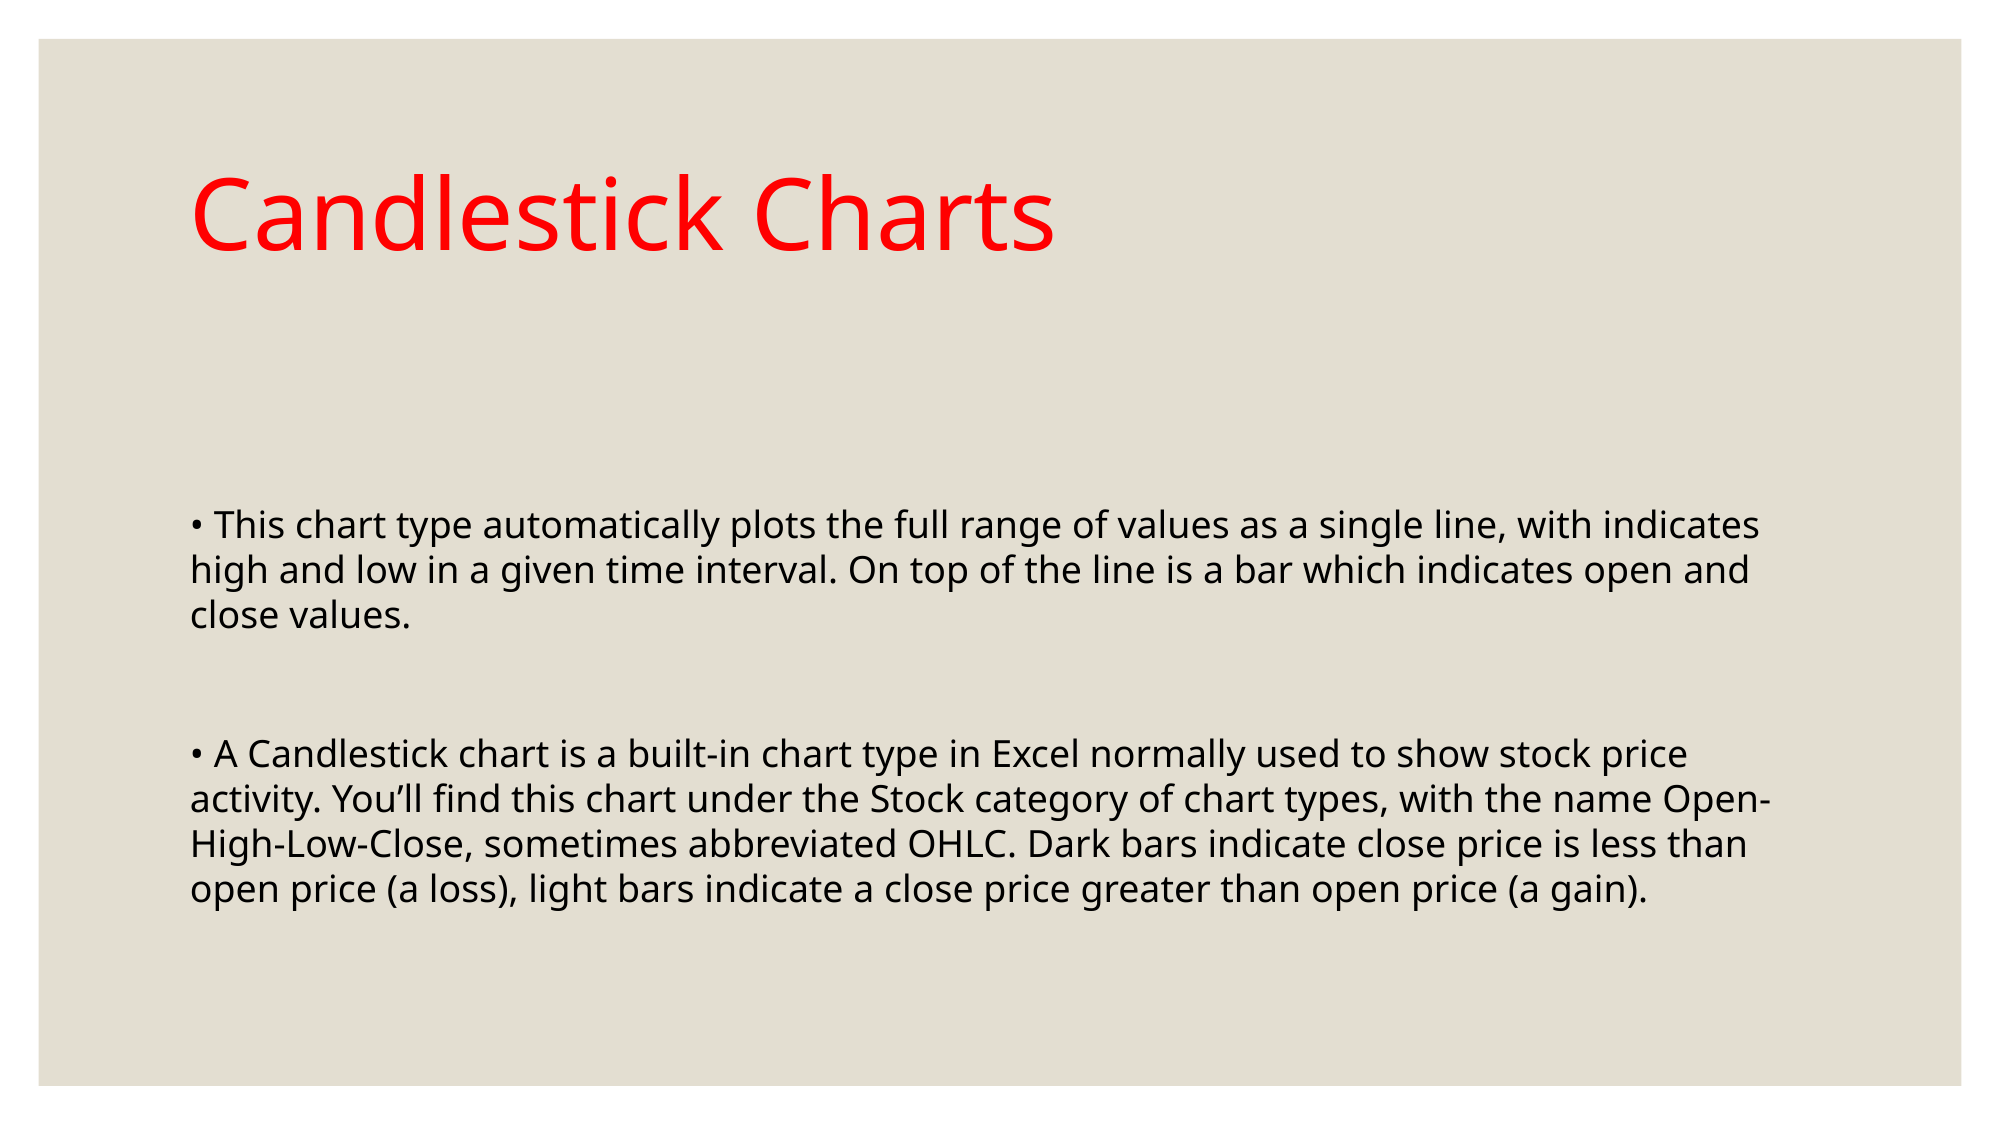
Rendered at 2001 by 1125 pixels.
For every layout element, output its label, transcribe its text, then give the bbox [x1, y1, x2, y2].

title Candlestick Charts [174, 105, 1825, 331]
list • This chart type automatically plots the full range of values as a single line, with indicates high and low in a given time interval. On top of the line is a bar which indicates open and close values. • A Candlestick chart is a built-in chart type in Excel normally used to show stock price activity. You’ll find this chart under the Stock category of chart types, with the name Open-High-Low-Close, sometimes abbreviated OHLC. Dark bars indicate close price is less than open price (a loss), light bars indicate a close price greater than open price (a gain). [174, 345, 1825, 990]
